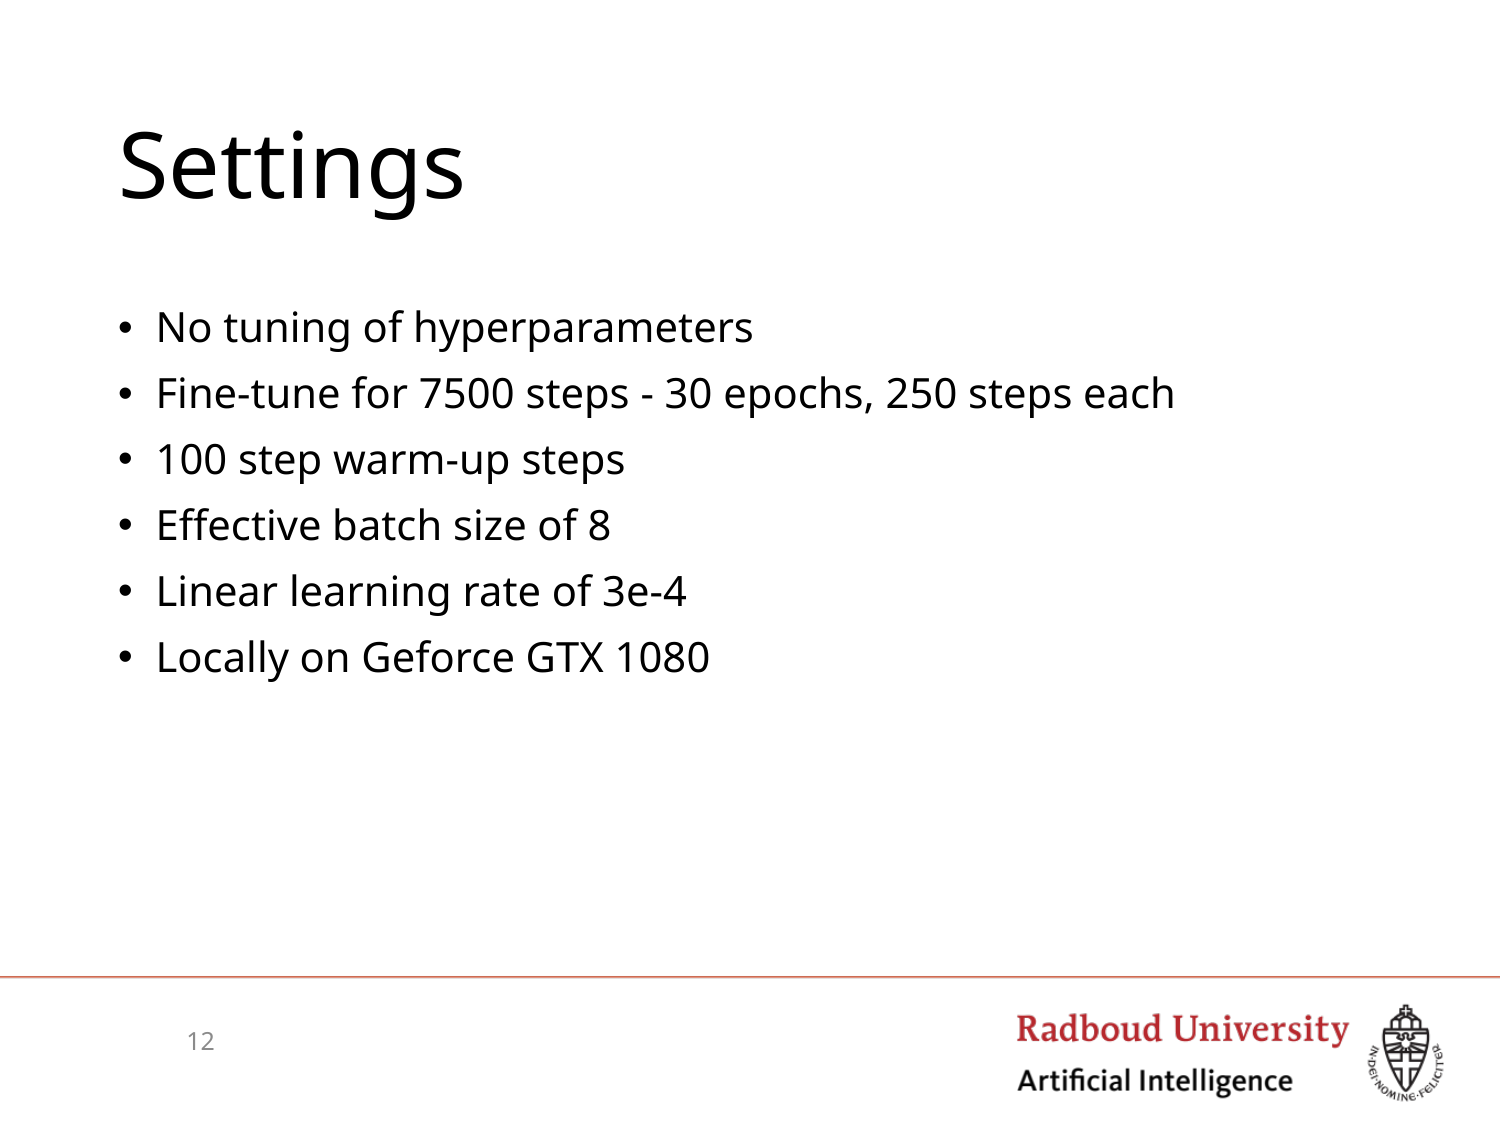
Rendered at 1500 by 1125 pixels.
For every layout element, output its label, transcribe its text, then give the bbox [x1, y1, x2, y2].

title Settings [103, 59, 1397, 278]
list No tuning of hyperparameters Fine-tune for 7500 steps - 30 epochs, 250 steps each 100 step warm-up steps Effective batch size of 8 Linear learning rate of 3e-4 Locally on Geforce GTX 1080 [103, 299, 1397, 948]
slide_number 12 [103, 1012, 230, 1073]
